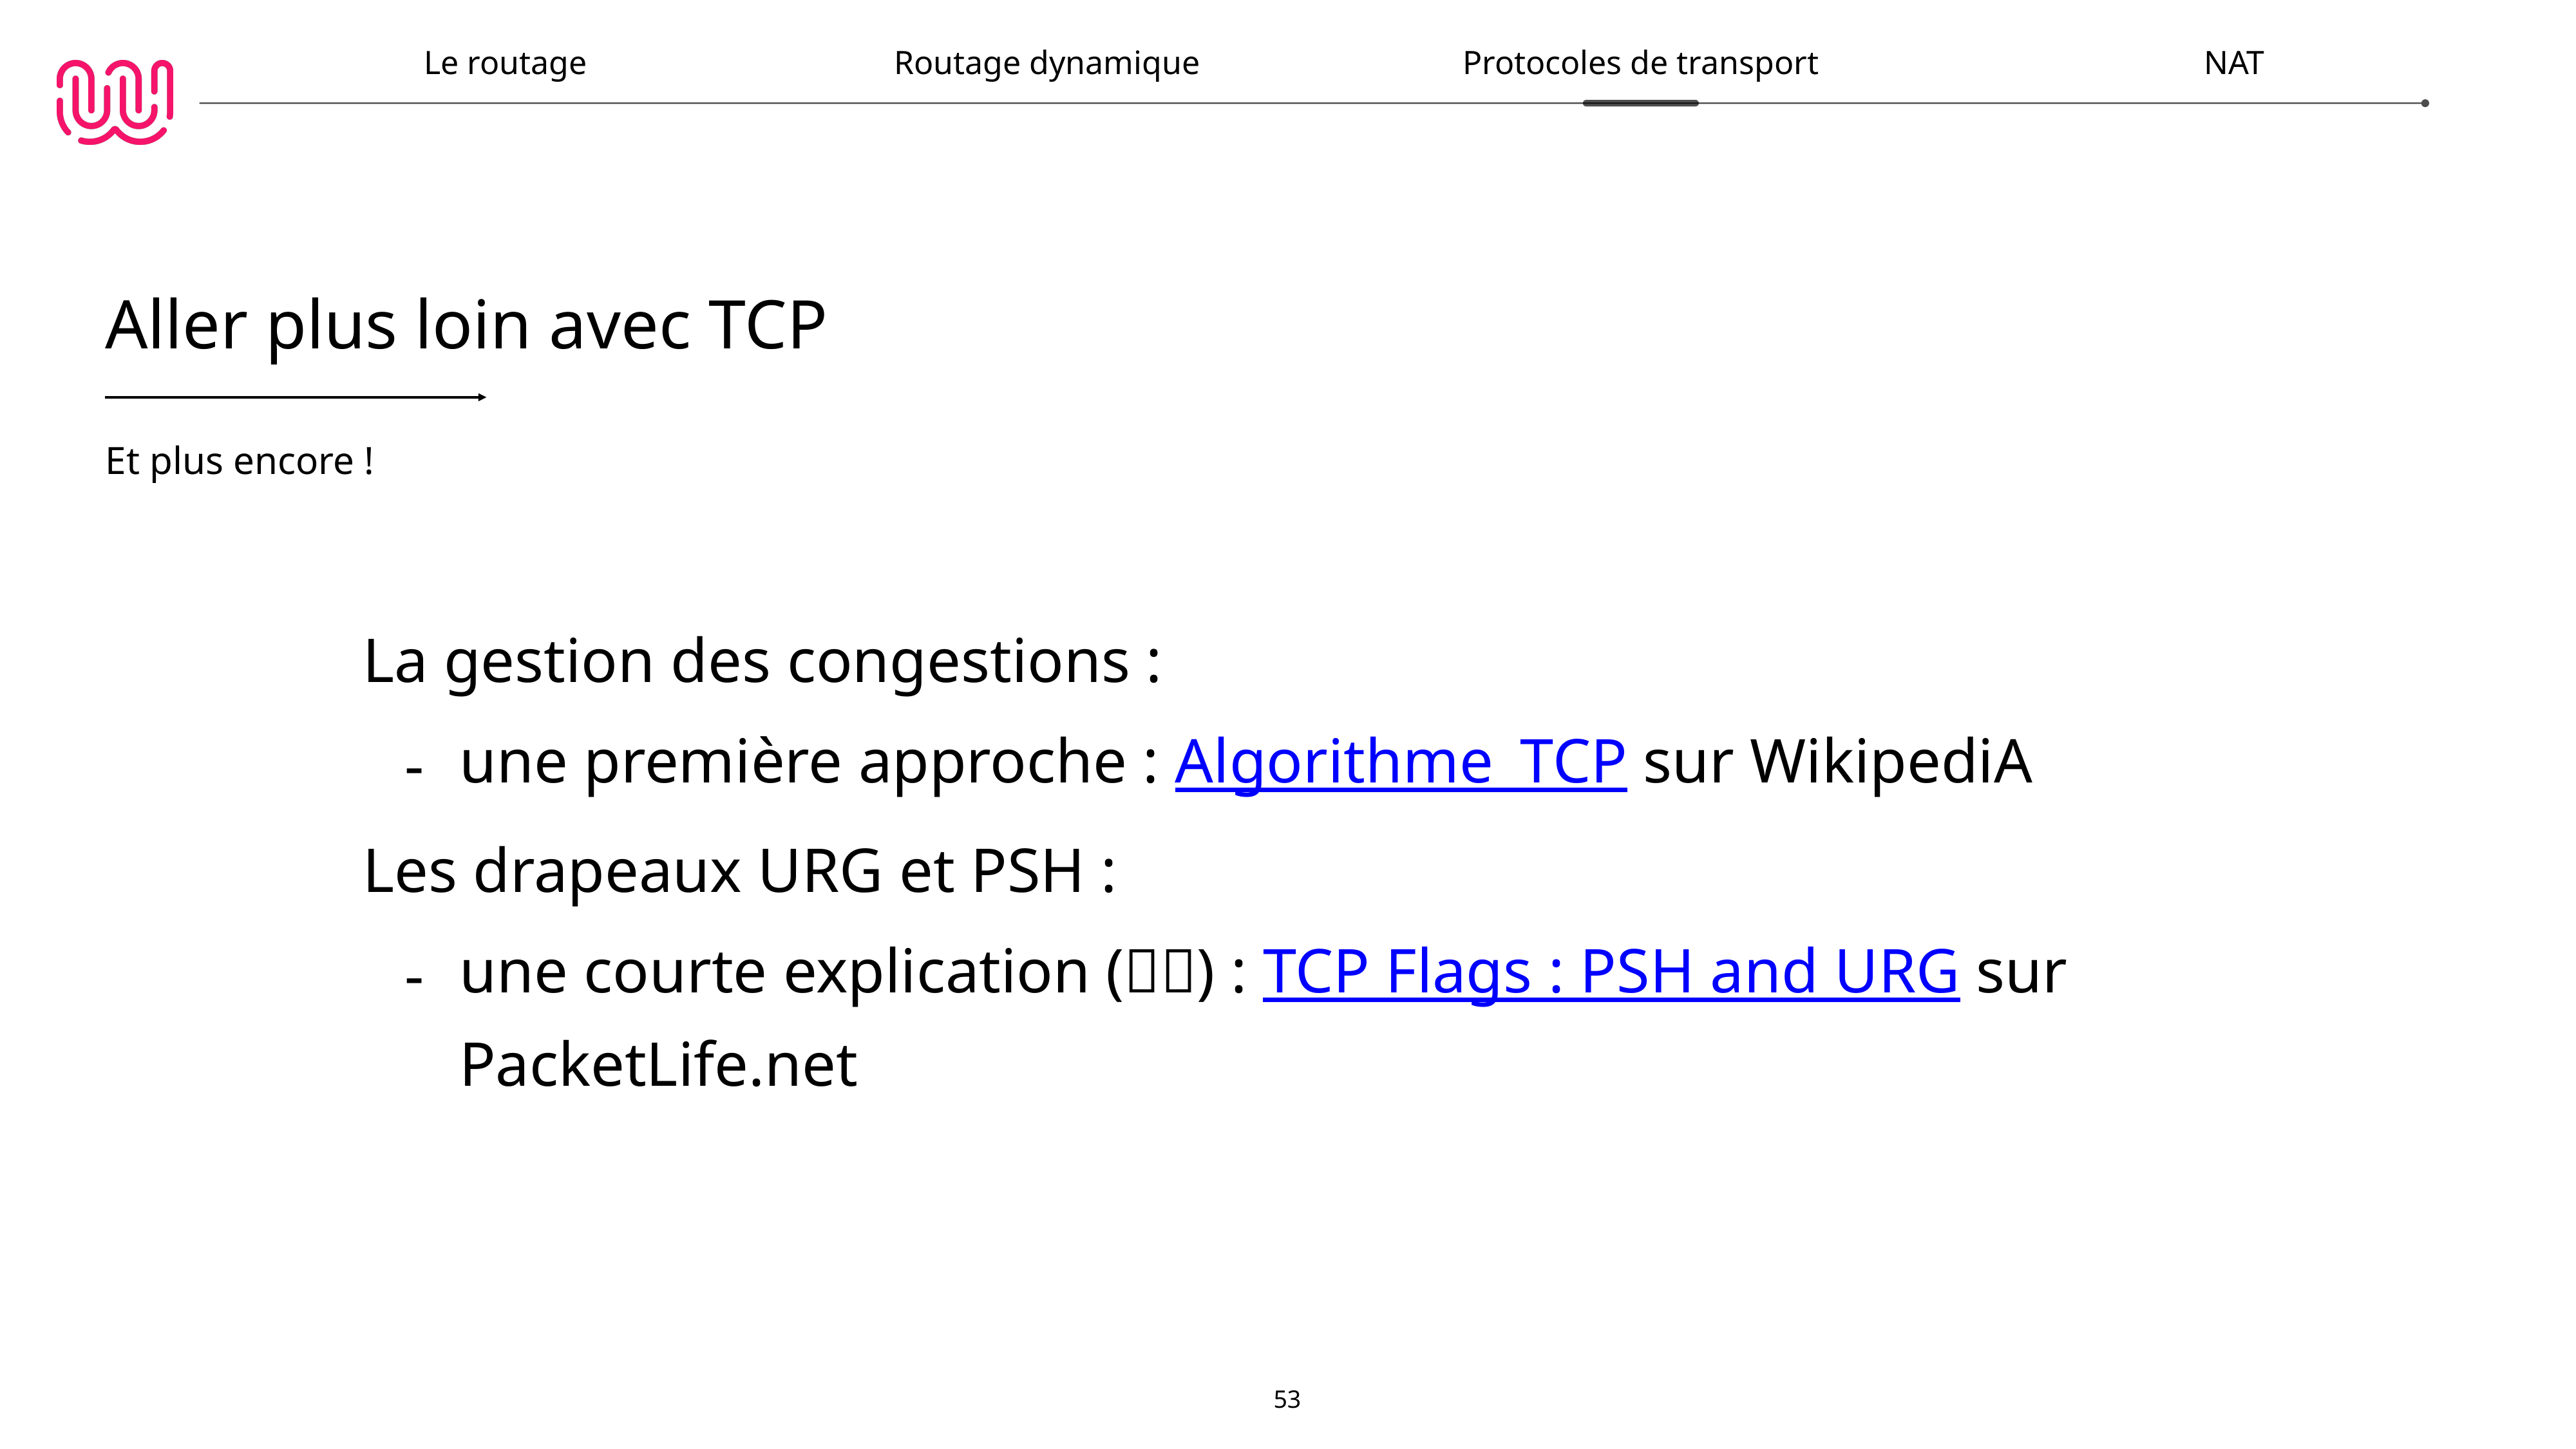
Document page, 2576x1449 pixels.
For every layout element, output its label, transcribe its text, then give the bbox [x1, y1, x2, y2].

text_box Et plus encore ! [100, 431, 413, 488]
text_box Aller plus loin avec TCP [100, 276, 958, 368]
text_box NAT [2043, 37, 2425, 86]
text_box Routage dynamique [856, 37, 1238, 86]
text_box La gestion des congestions : une première approche : Algorithme_TCP sur WikipediA Les drapeaux URG et PSH : une courte explication (🇬🇧) : TCP Flags : PSH and URG sur PacketLife.net [353, 550, 2425, 1159]
picture [57, 60, 173, 146]
text_box [1583, 104, 1699, 107]
text_box [1582, 100, 1699, 103]
text_box Le routage [303, 37, 708, 86]
text_box Protocoles de transport [1387, 37, 1895, 86]
slide_number ‹#› [1267, 1159, 1307, 1423]
